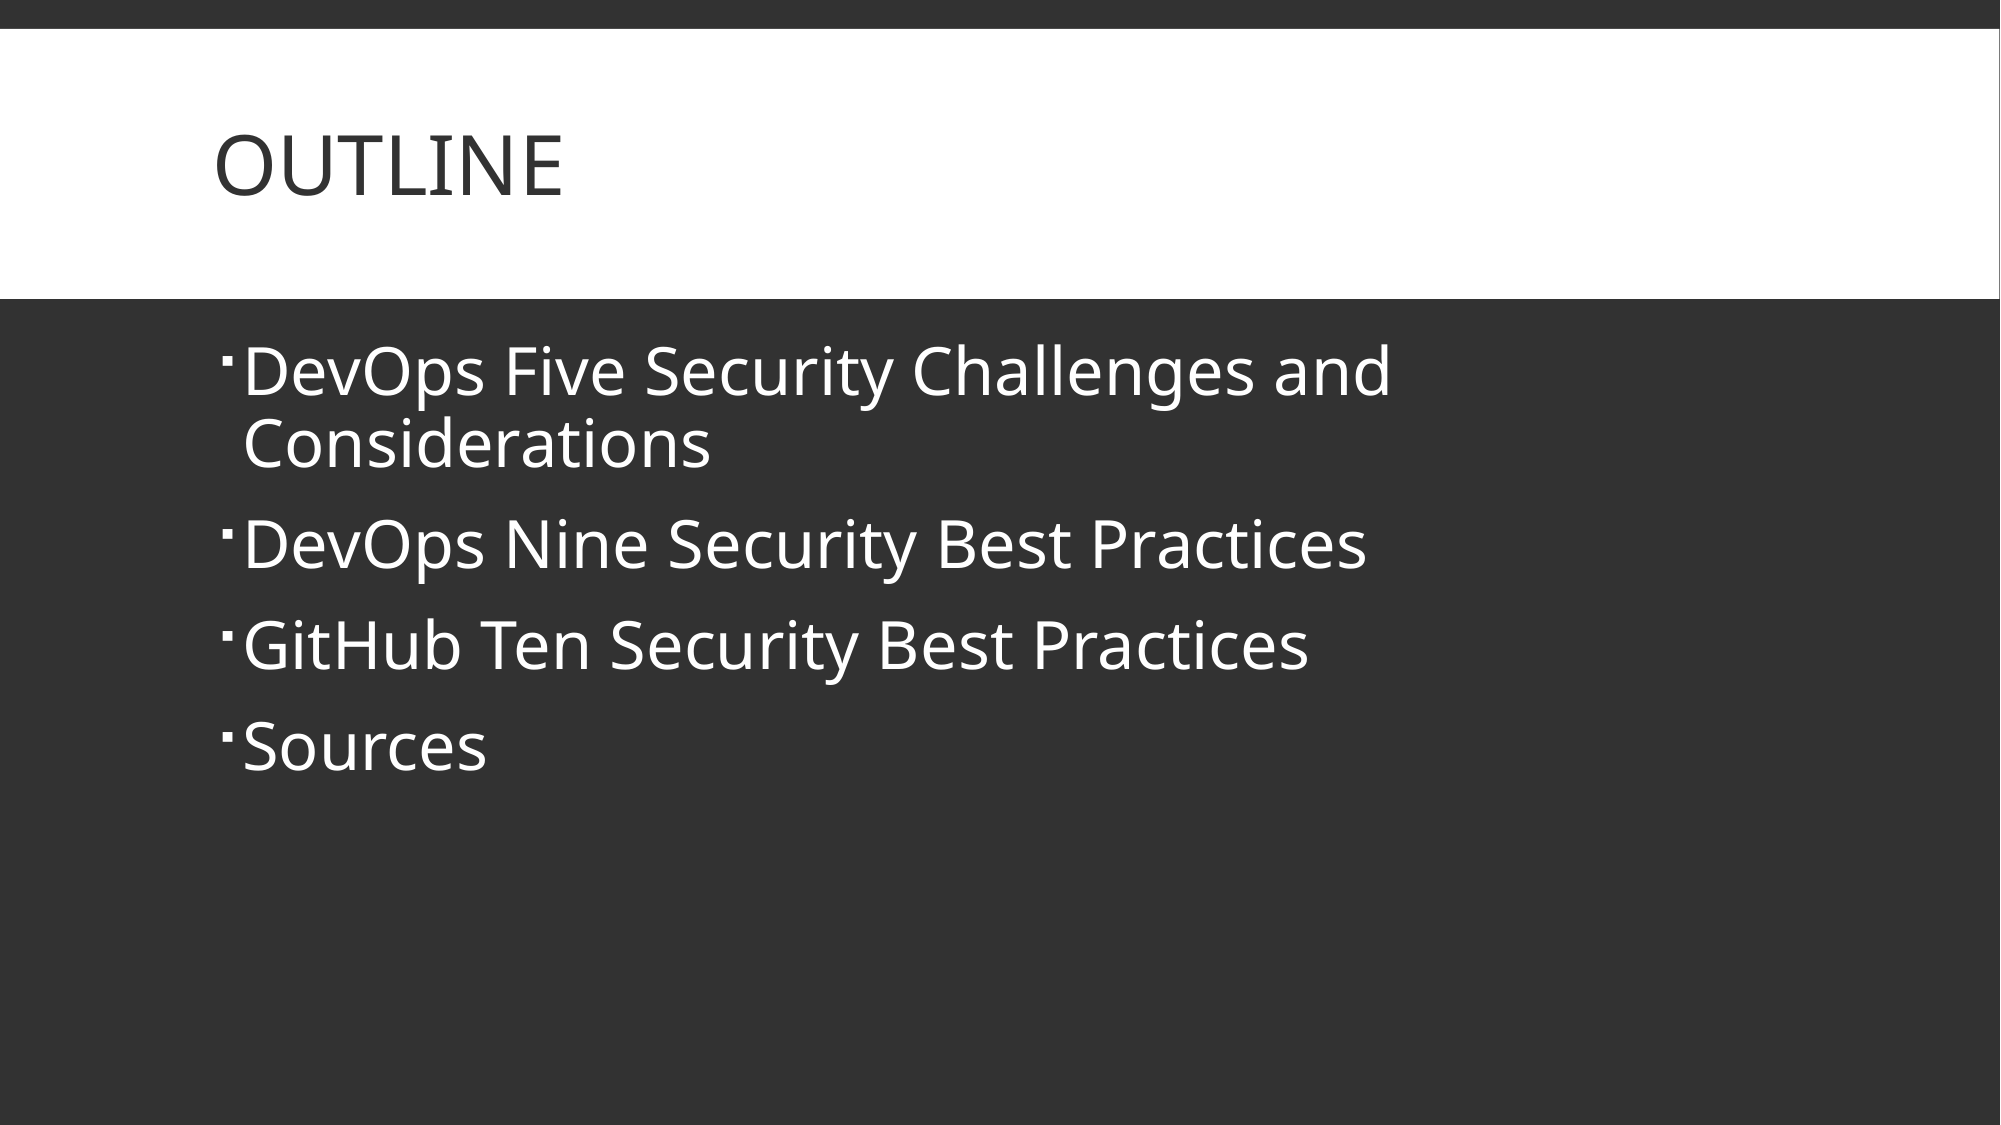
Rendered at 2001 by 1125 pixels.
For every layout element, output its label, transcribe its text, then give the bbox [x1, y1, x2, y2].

title Outline [197, 46, 1803, 295]
list DevOps Five Security Challenges and Considerations DevOps Nine Security Best Practices GitHub Ten Security Best Practices Sources [197, 329, 1803, 1020]
